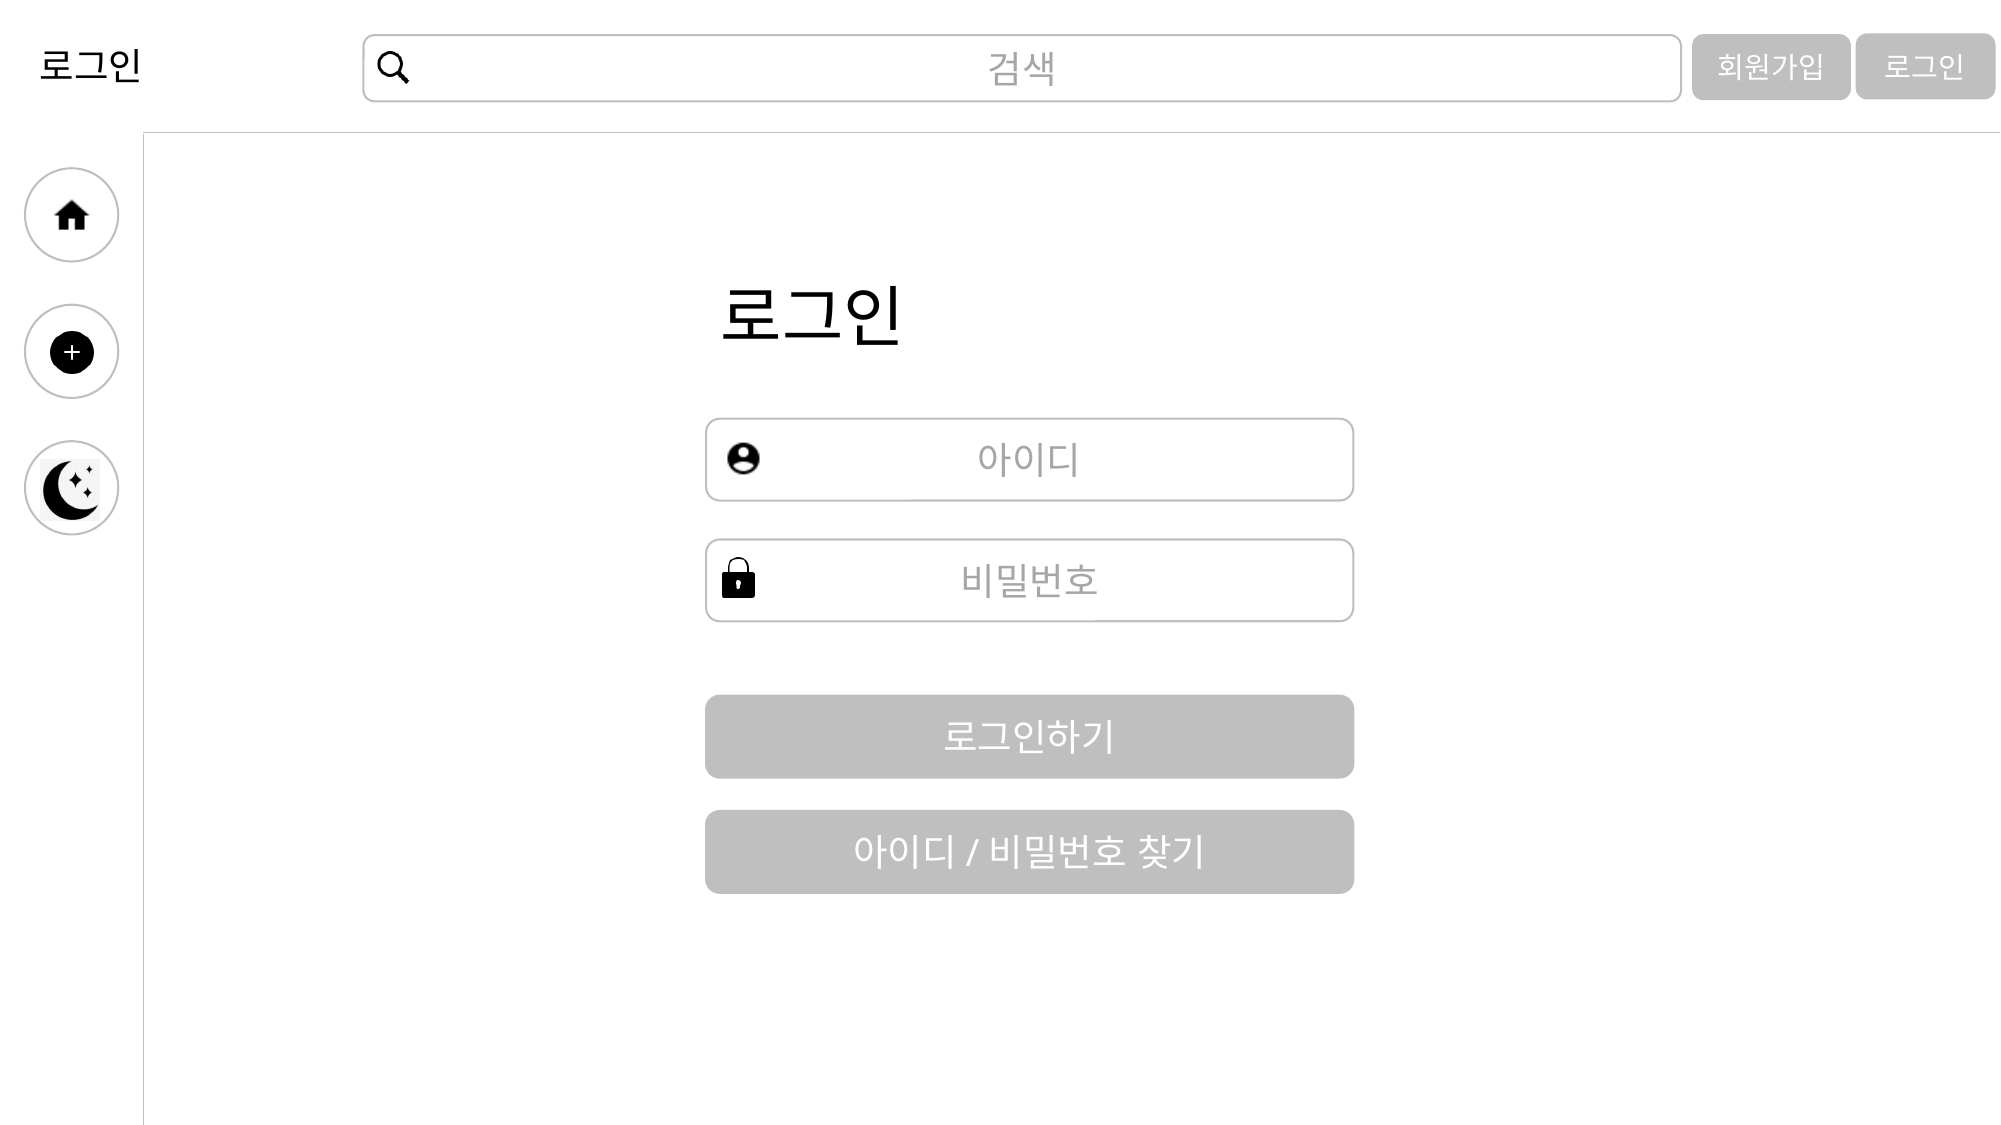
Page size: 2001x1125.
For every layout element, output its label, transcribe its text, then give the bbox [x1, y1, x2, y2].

picture [44, 322, 100, 380]
picture [40, 459, 100, 521]
text_box 검색 [362, 34, 1683, 103]
text_box [23, 167, 120, 263]
text_box 로그인하기 [705, 694, 1355, 779]
picture [48, 189, 96, 241]
text_box [23, 440, 120, 536]
picture [715, 553, 759, 600]
text_box 로그인 [706, 267, 975, 363]
text_box [23, 303, 120, 399]
picture [715, 432, 771, 485]
text_box 아이디/비밀번호 찾기 [705, 809, 1355, 894]
text_box 로그인 [24, 35, 319, 95]
picture [372, 47, 414, 87]
text_box 비밀번호 [705, 538, 1355, 623]
text_box 로그인 [1855, 33, 1996, 100]
text_box 아이디 [705, 417, 1355, 502]
text_box 회원가입 [1692, 34, 1851, 101]
